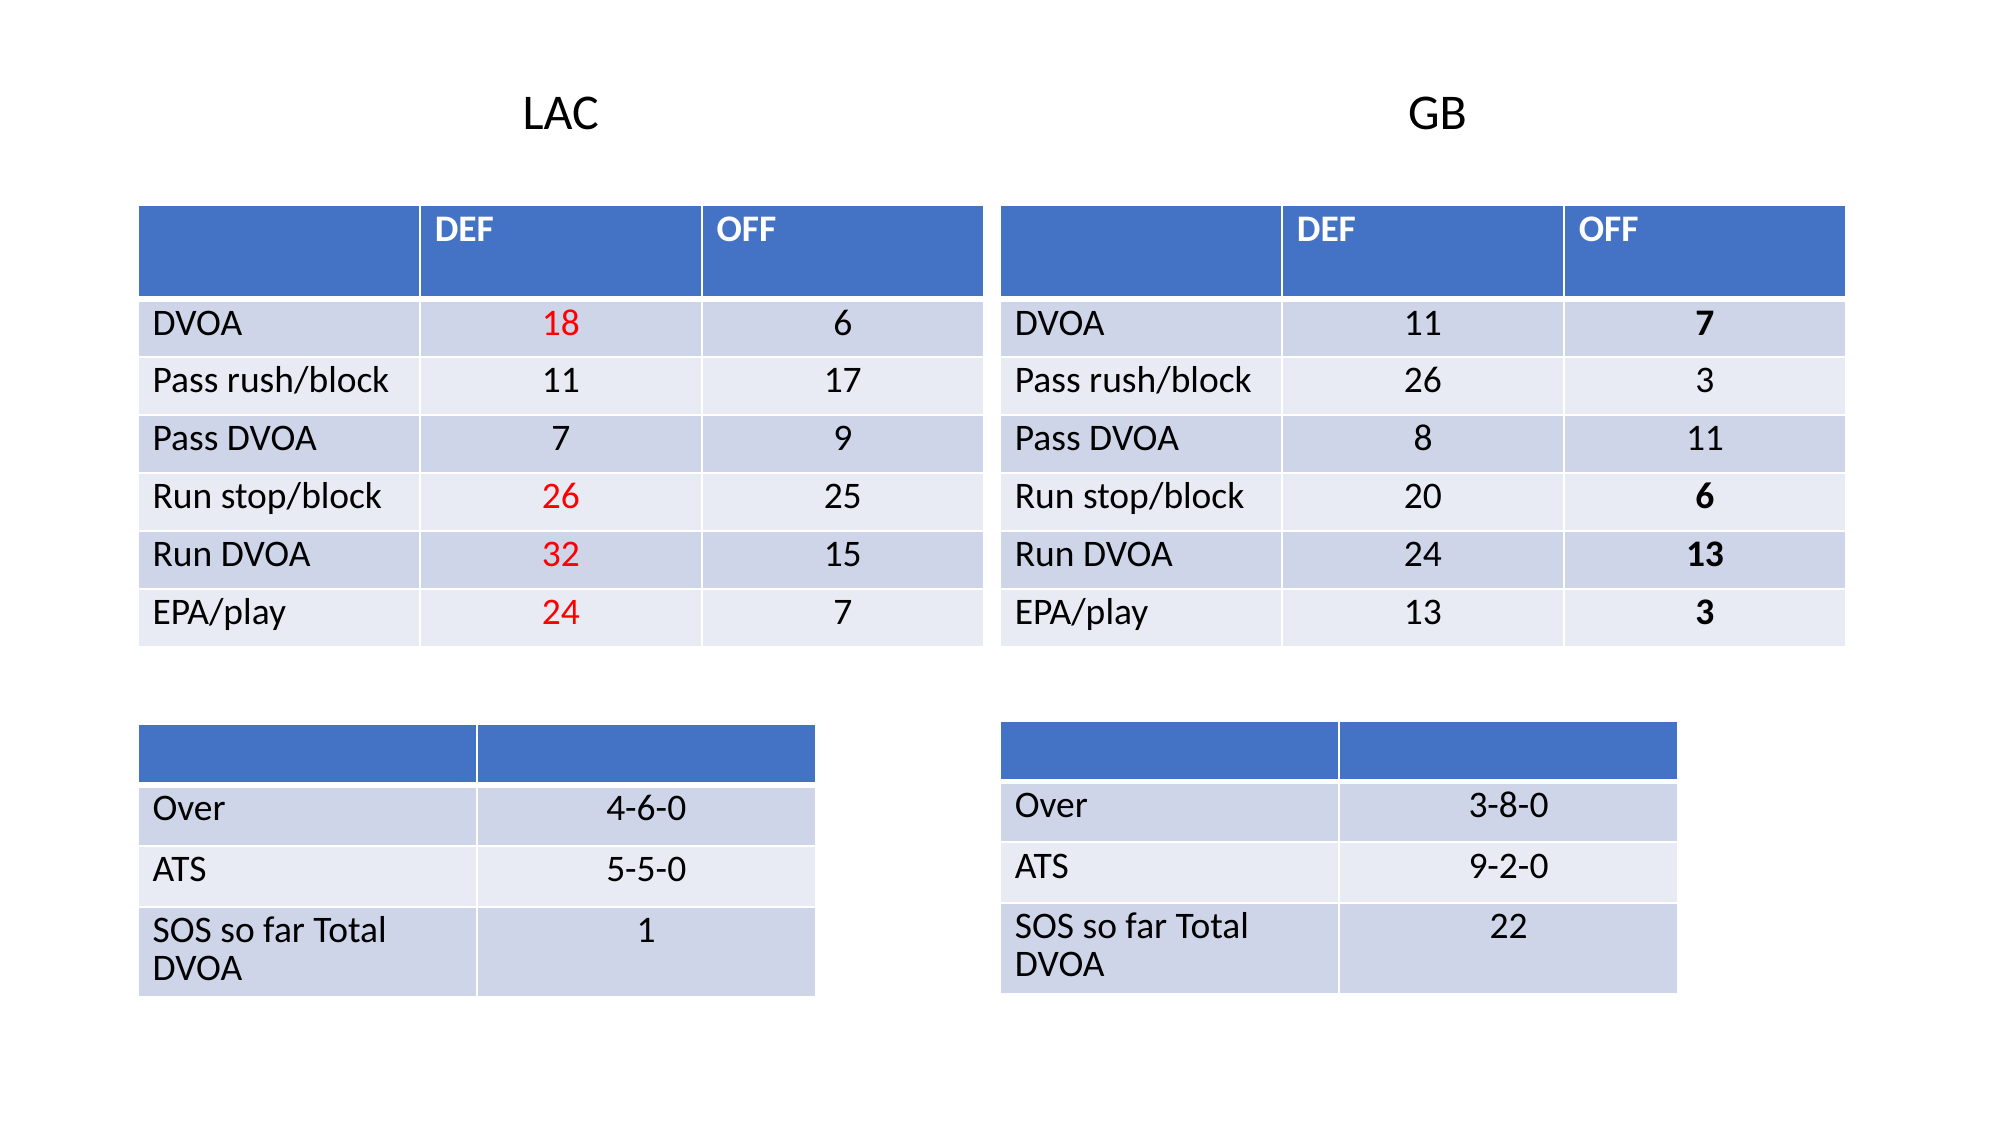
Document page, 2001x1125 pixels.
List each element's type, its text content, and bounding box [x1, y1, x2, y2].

table_cell 13 [1565, 532, 1845, 588]
table_cell 4-6-0 [478, 788, 815, 845]
table_cell ATS [1001, 843, 1338, 902]
table_cell 18 [421, 302, 701, 356]
table_cell 9-2-0 [1340, 843, 1677, 902]
table_cell 13 [1283, 590, 1563, 646]
table_cell Over [1001, 784, 1338, 841]
table_cell 22 [1340, 904, 1677, 993]
table_cell EPA/play [1001, 590, 1281, 646]
table_cell 3-8-0 [1340, 784, 1677, 841]
table_cell 25 [703, 474, 983, 530]
list LAC [137, 12, 984, 148]
table_cell 26 [1283, 358, 1563, 414]
table_cell 24 [421, 590, 701, 646]
table_cell 3 [1565, 358, 1845, 414]
table_cell 20 [1283, 474, 1563, 530]
table_header [139, 725, 476, 782]
table_header OFF [1565, 206, 1845, 296]
table_cell Run DVOA [139, 532, 419, 588]
table_cell 1 [478, 908, 815, 996]
table_cell 15 [703, 532, 983, 588]
table_cell 11 [421, 358, 701, 414]
table_cell SOS so far Total DVOA [139, 908, 476, 996]
table_cell Run stop/block [1001, 474, 1281, 530]
table_header DEF [421, 206, 701, 296]
table_cell 7 [1565, 302, 1845, 356]
table_cell 26 [421, 474, 701, 530]
table_cell DVOA [1001, 302, 1281, 356]
table_cell Pass rush/block [139, 358, 419, 414]
table_cell Over [139, 788, 476, 845]
table_header OFF [703, 206, 983, 296]
table_cell 9 [703, 416, 983, 472]
table_cell DVOA [139, 302, 419, 356]
table_cell 17 [703, 358, 983, 414]
table_header [478, 725, 815, 782]
table_cell 24 [1283, 532, 1563, 588]
table_cell 6 [703, 302, 983, 356]
table_header [139, 206, 419, 296]
table_cell 32 [421, 532, 701, 588]
table_cell ATS [139, 847, 476, 906]
table_header DEF [1283, 206, 1563, 296]
table_cell 7 [421, 416, 701, 472]
table_cell 5-5-0 [478, 847, 815, 906]
table_header [1001, 206, 1281, 296]
list GB [1012, 12, 1863, 148]
table_cell EPA/play [139, 590, 419, 646]
table_cell Pass DVOA [139, 416, 419, 472]
table_header [1340, 722, 1677, 779]
table_cell 3 [1565, 590, 1845, 646]
table_cell 8 [1283, 416, 1563, 472]
table_header [1001, 722, 1338, 779]
table_cell Run stop/block [139, 474, 419, 530]
table_cell Pass DVOA [1001, 416, 1281, 472]
table_cell Run DVOA [1001, 532, 1281, 588]
table_cell 6 [1565, 474, 1845, 530]
table_cell 11 [1565, 416, 1845, 472]
table_cell 7 [703, 590, 983, 646]
table_cell 11 [1283, 302, 1563, 356]
table_cell SOS so far Total DVOA [1001, 904, 1338, 993]
table_cell Pass rush/block [1001, 358, 1281, 414]
